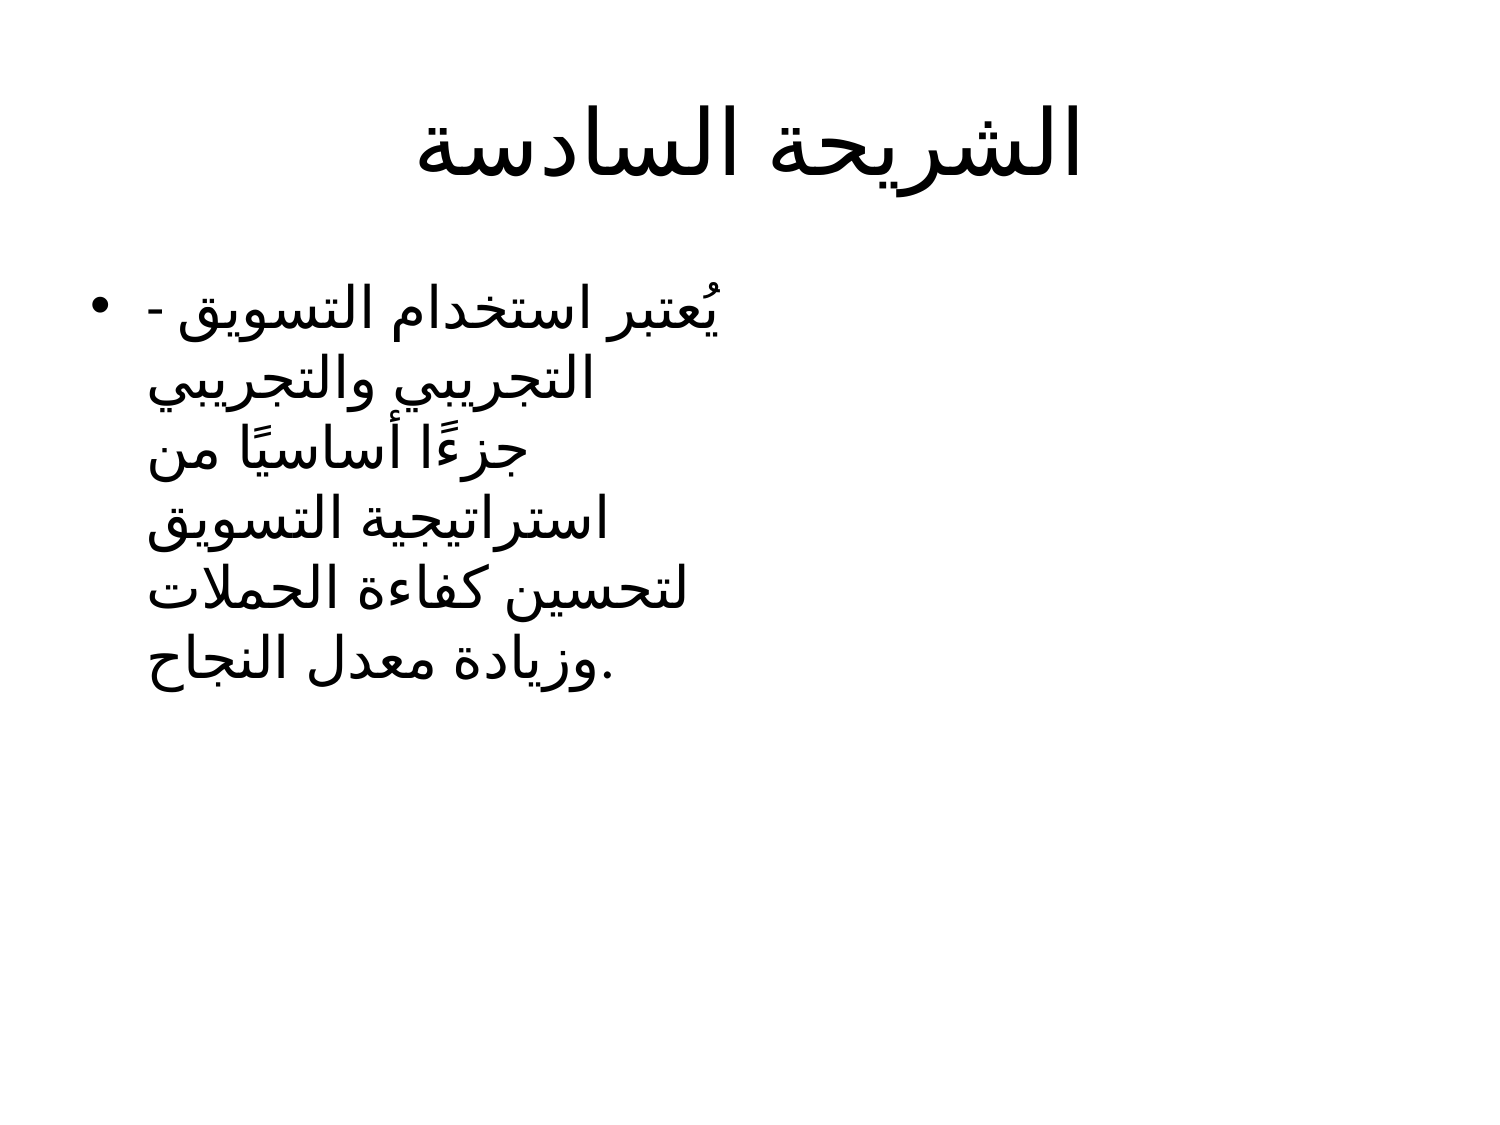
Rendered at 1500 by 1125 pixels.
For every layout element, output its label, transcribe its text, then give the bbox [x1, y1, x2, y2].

list - يُعتبر استخدام التسويق التجريبي والتجريبي جزءًا أساسيًا من استراتيجية التسويق لتحسين كفاءة الحملات وزيادة معدل النجاح. [75, 262, 738, 1005]
title الشريحة السادسة [75, 45, 1425, 233]
